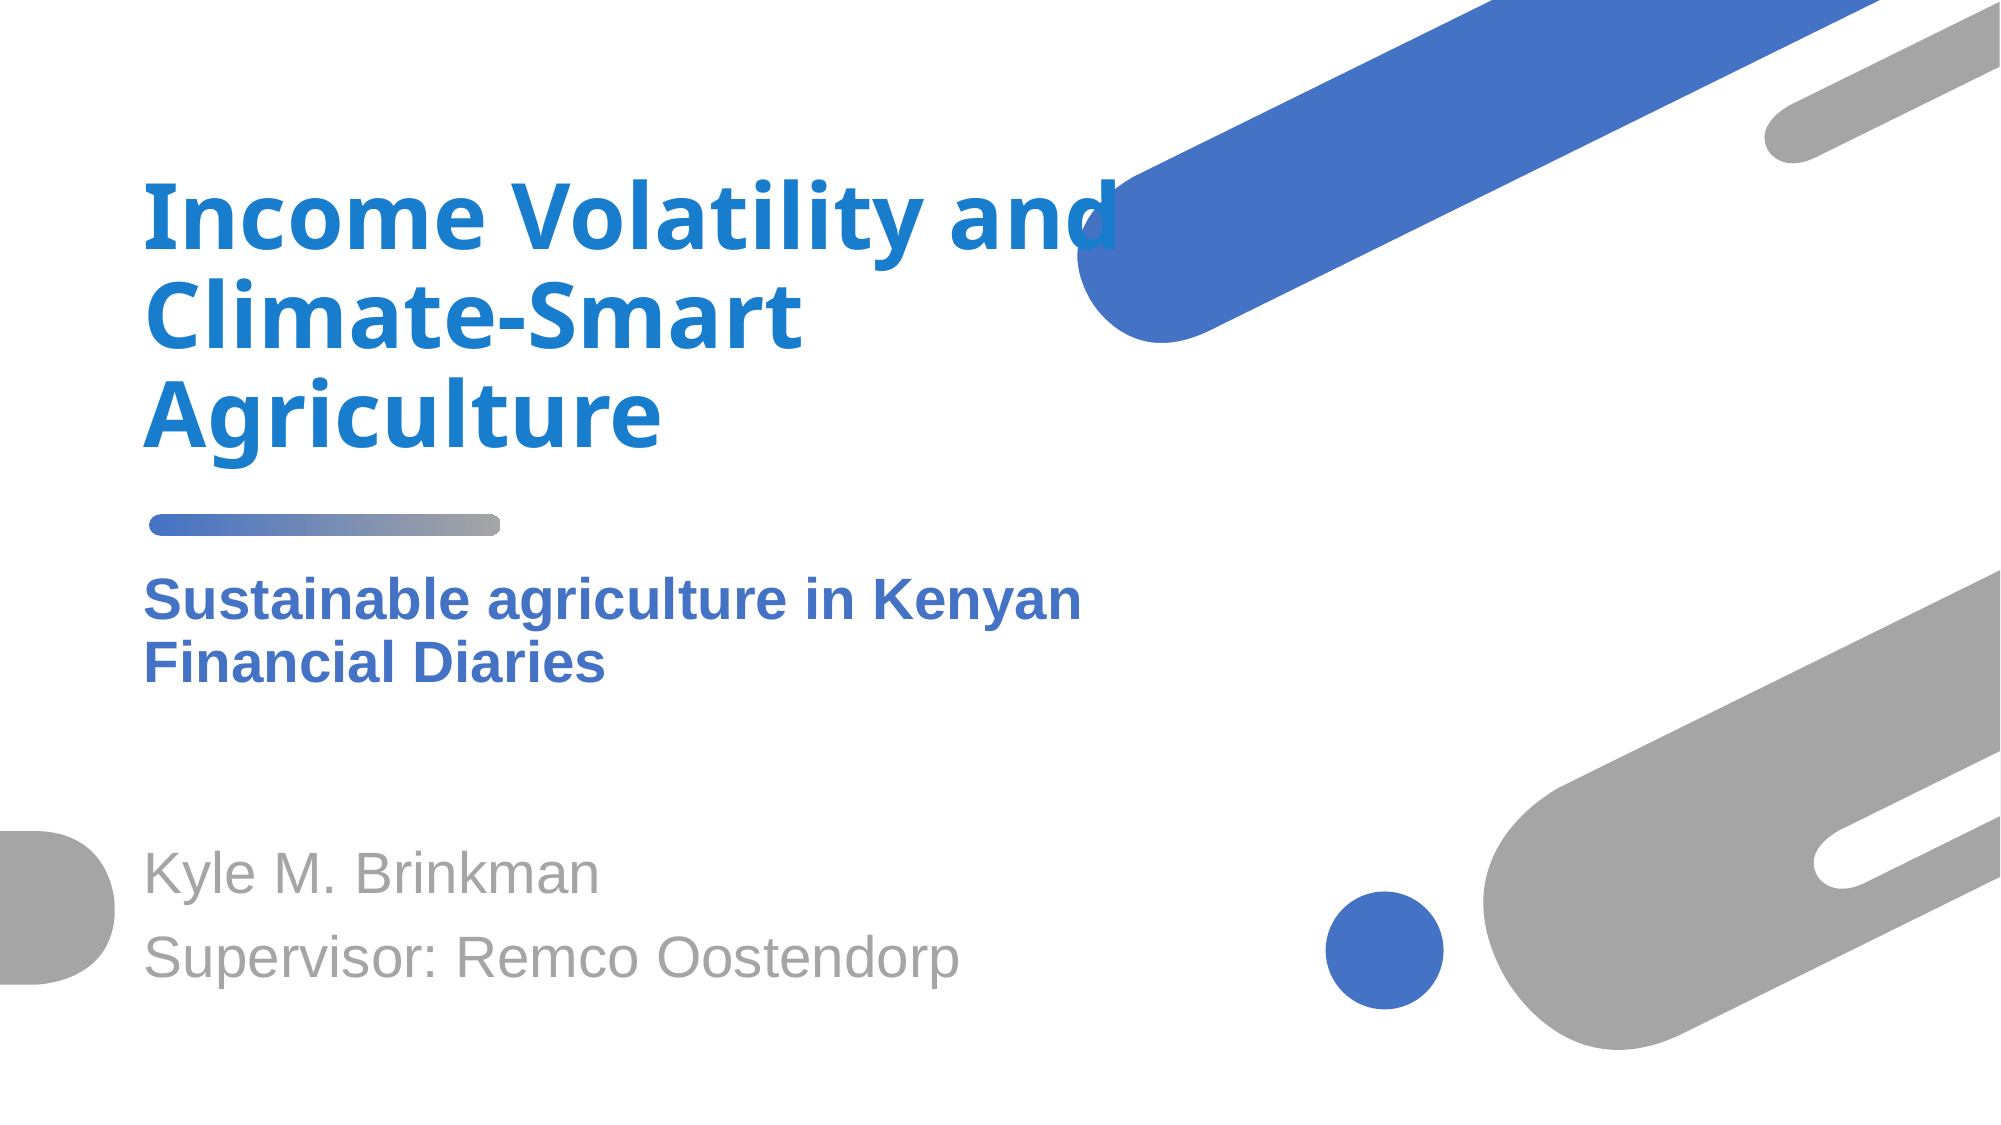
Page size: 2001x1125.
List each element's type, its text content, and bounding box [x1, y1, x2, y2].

list Kyle M. Brinkman Supervisor: Remco Oostendorp [128, 836, 1032, 992]
title Income Volatility and Climate-Smart Agriculture [128, 194, 1178, 444]
list Sustainable agriculture in Kenyan Financial Diaries [128, 561, 1118, 718]
